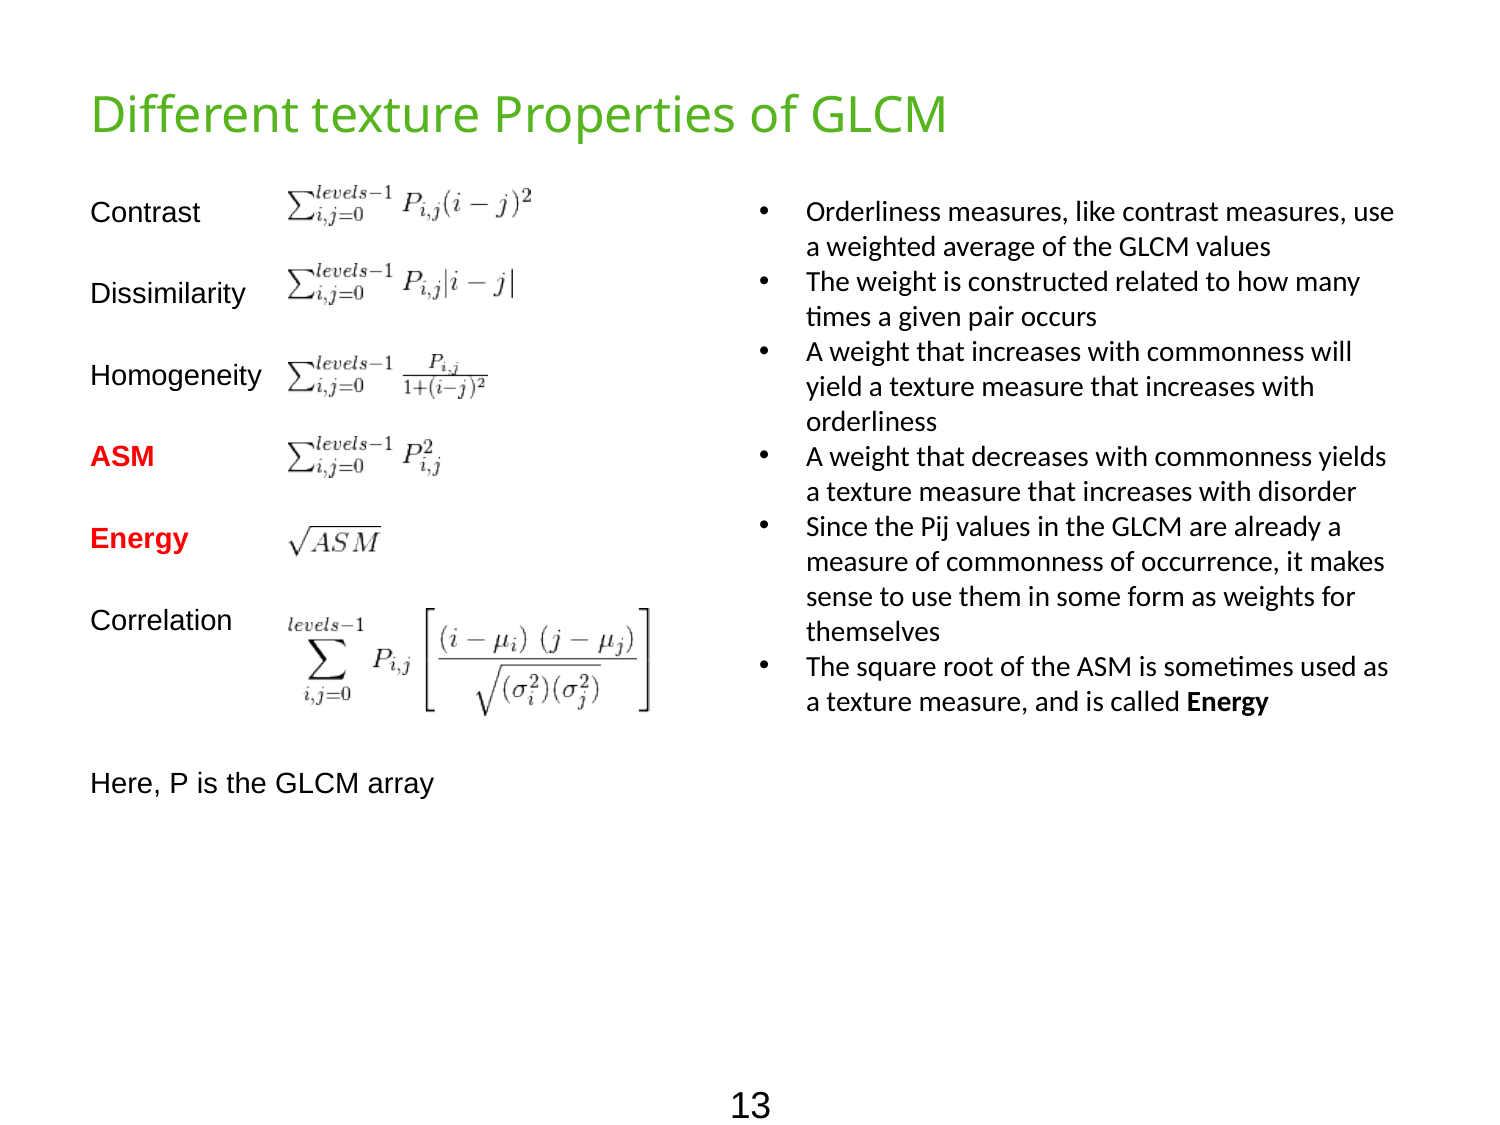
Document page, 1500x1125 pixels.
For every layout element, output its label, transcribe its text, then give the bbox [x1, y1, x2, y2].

slide_number 13 [699, 1085, 802, 1122]
text_box Orderliness measures, like contrast measures, use a weighted average of the GLCM values The weight is constructed related to how many times a given pair occurs A weight that increases with commonness will yield a texture measure that increases with orderliness A weight that decreases with commonness yields a texture measure that increases with disorder Since the Pij values in the GLCM are already a measure of commonness of occurrence, it makes sense to use them in some form as weights for themselves The square root of the ASM is sometimes used as a texture measure, and is called Energy [744, 185, 1417, 725]
title Different texture Properties of GLCM [75, 65, 1425, 151]
picture [288, 526, 382, 557]
picture [288, 263, 513, 305]
list Contrast Dissimilarity Homogeneity ASM Energy Correlation Here, P is the GLCM array [75, 185, 700, 928]
picture [288, 436, 442, 478]
picture [288, 354, 488, 399]
picture [288, 184, 532, 227]
picture [288, 608, 650, 718]
